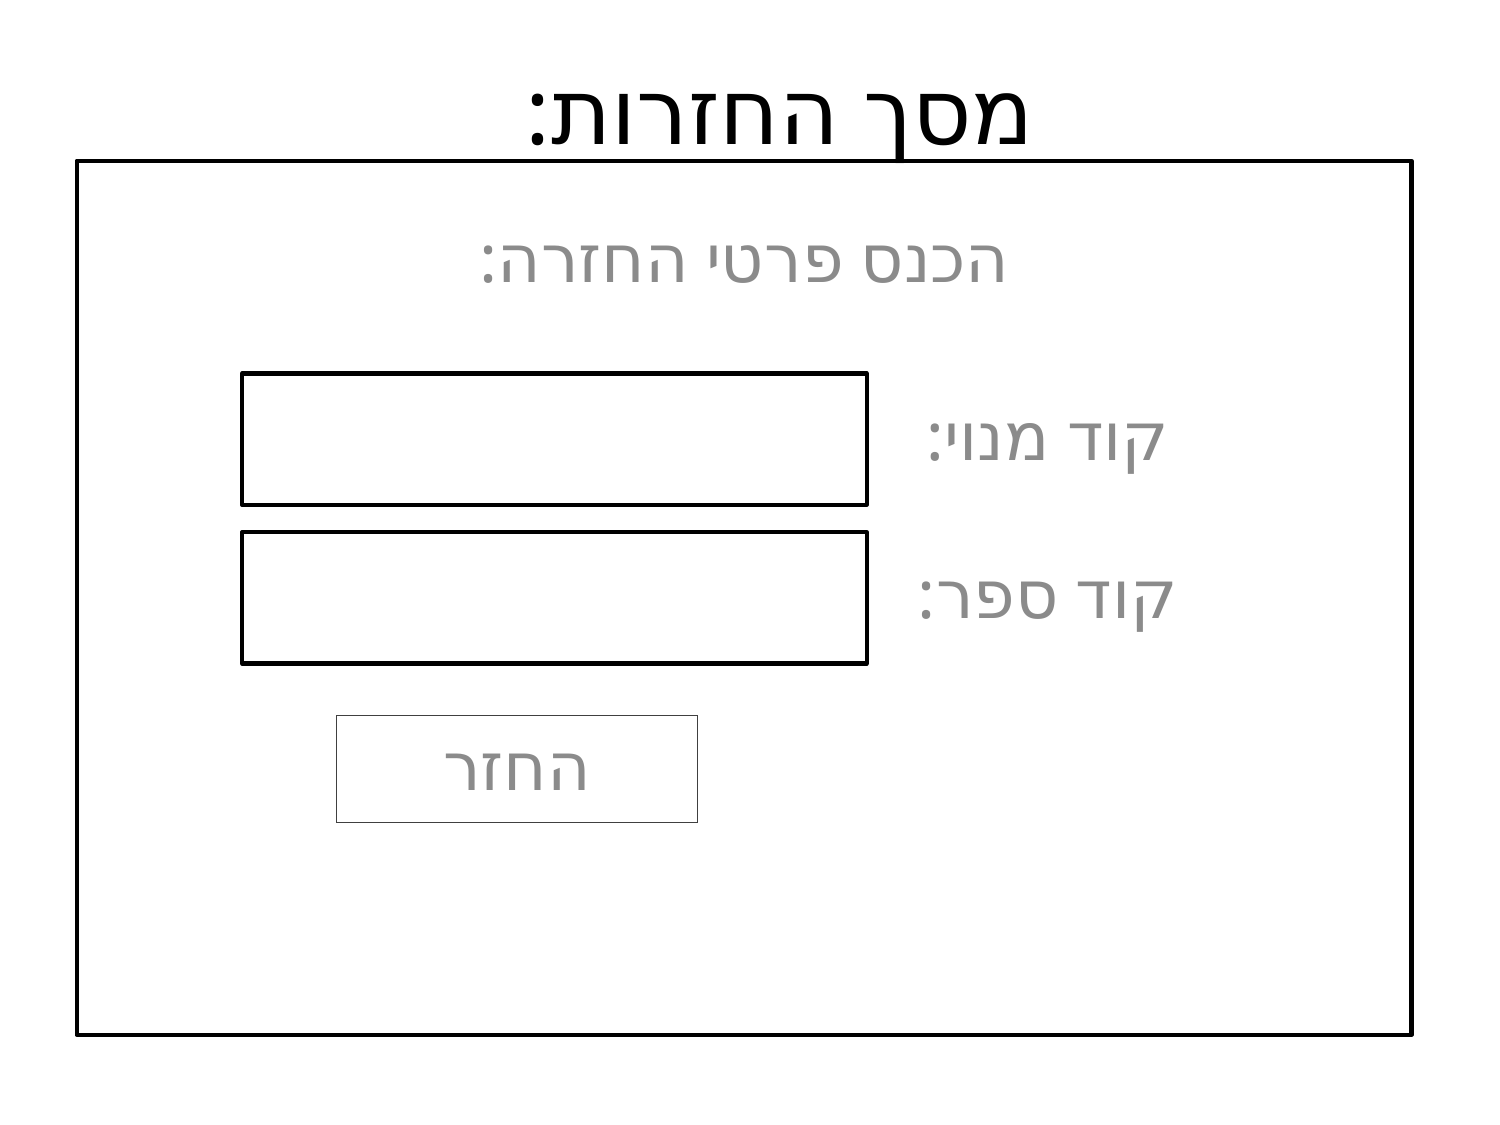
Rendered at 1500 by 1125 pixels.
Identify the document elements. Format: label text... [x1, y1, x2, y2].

text_box קוד ספר: [866, 544, 1228, 651]
text_box החזר [336, 715, 698, 823]
text_box קוד מנוי: [866, 385, 1228, 493]
title מסך החזרות: [419, 30, 1140, 159]
text_box [240, 530, 869, 666]
text_box [240, 371, 869, 507]
text_box [75, 159, 1414, 1037]
